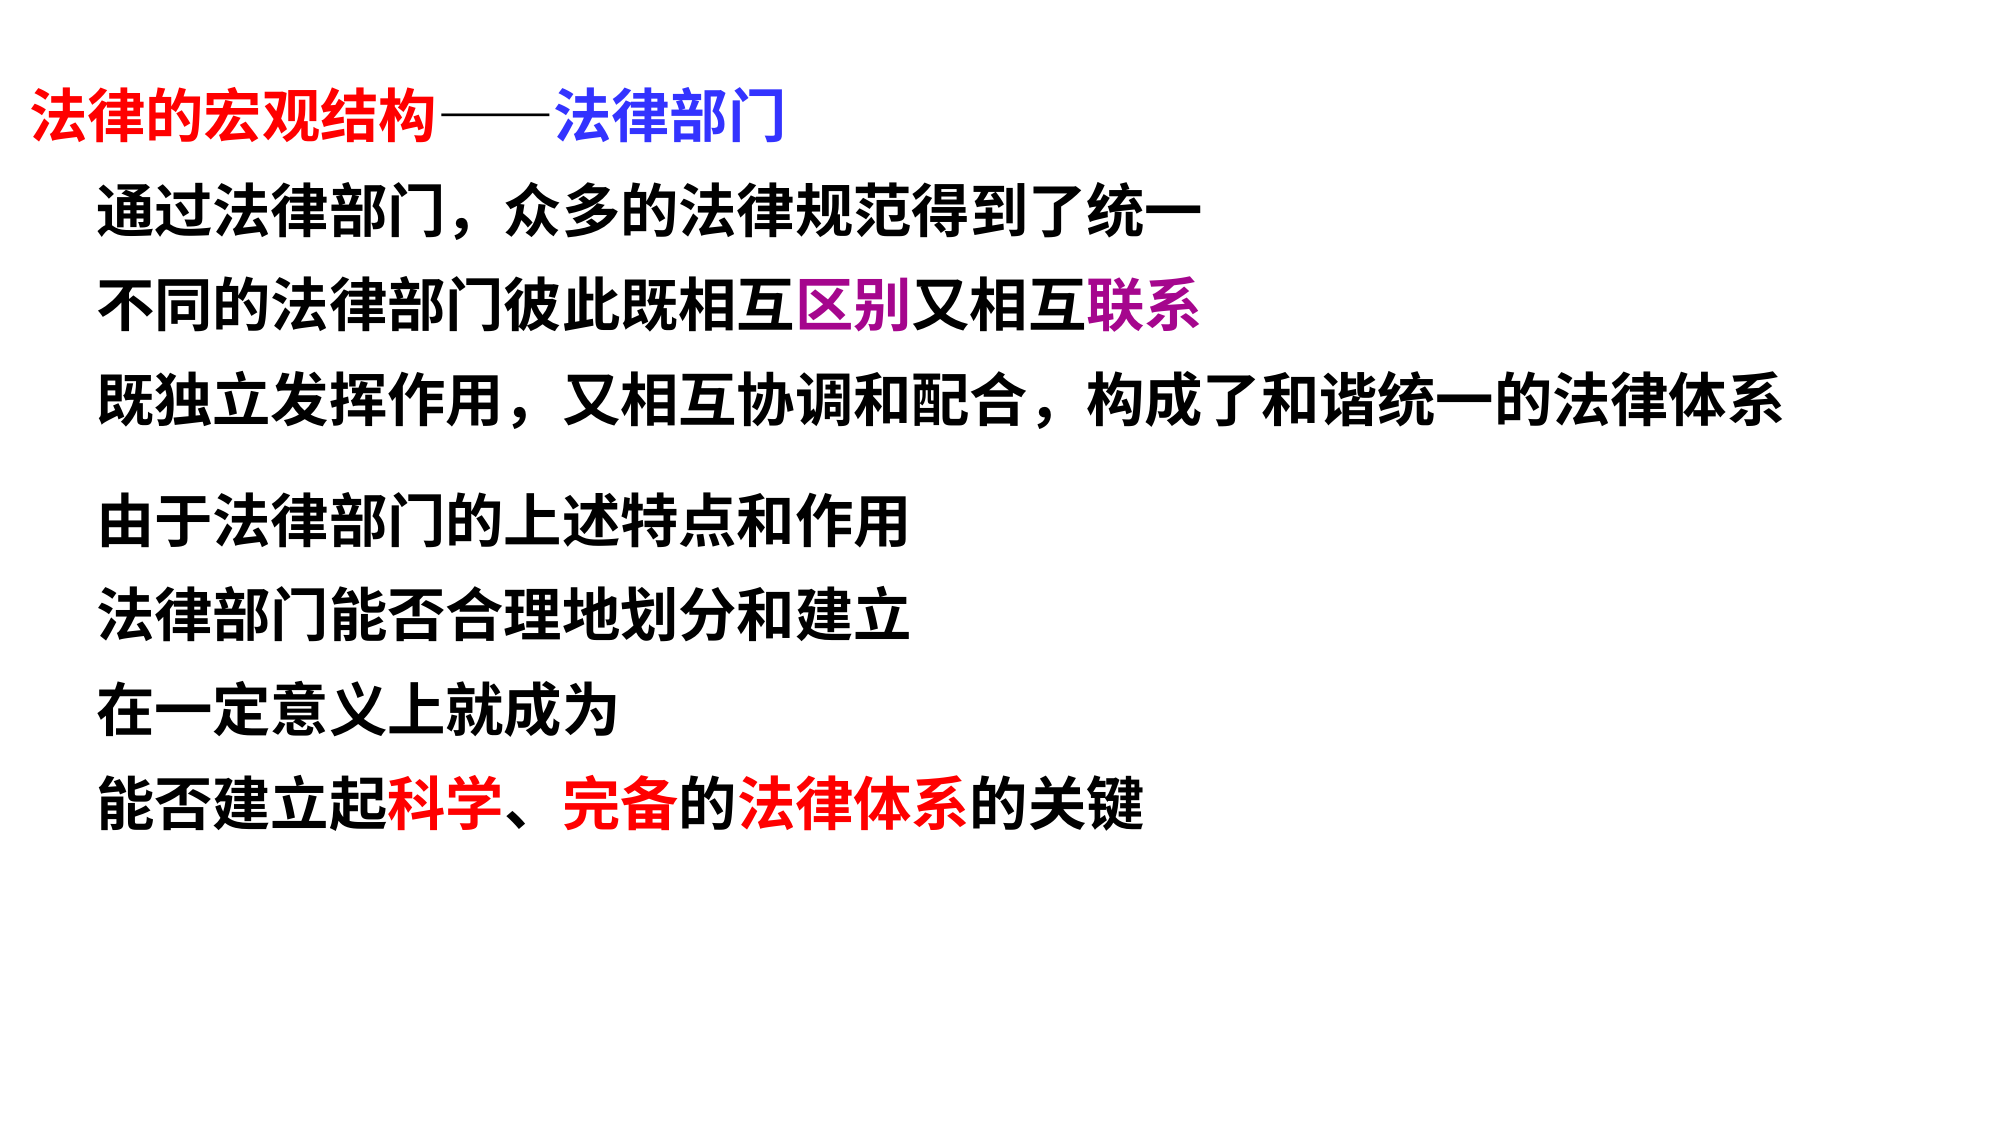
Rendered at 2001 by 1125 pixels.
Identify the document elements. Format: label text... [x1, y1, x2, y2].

list 法律的宏观结构——法律部门 通过法律部门，众多的法律规范得到了统一 不同的法律部门彼此既相互区别又相互联系 既独立发挥作用，又相互协调和配合，构成了和谐统一的法律体系 由于法律部门的上述特点和作用 法律部门能否合理地划分和建立 在一定意义上就成为 能否建立起科学、完备的法律体系的关键 [14, 47, 1986, 1047]
